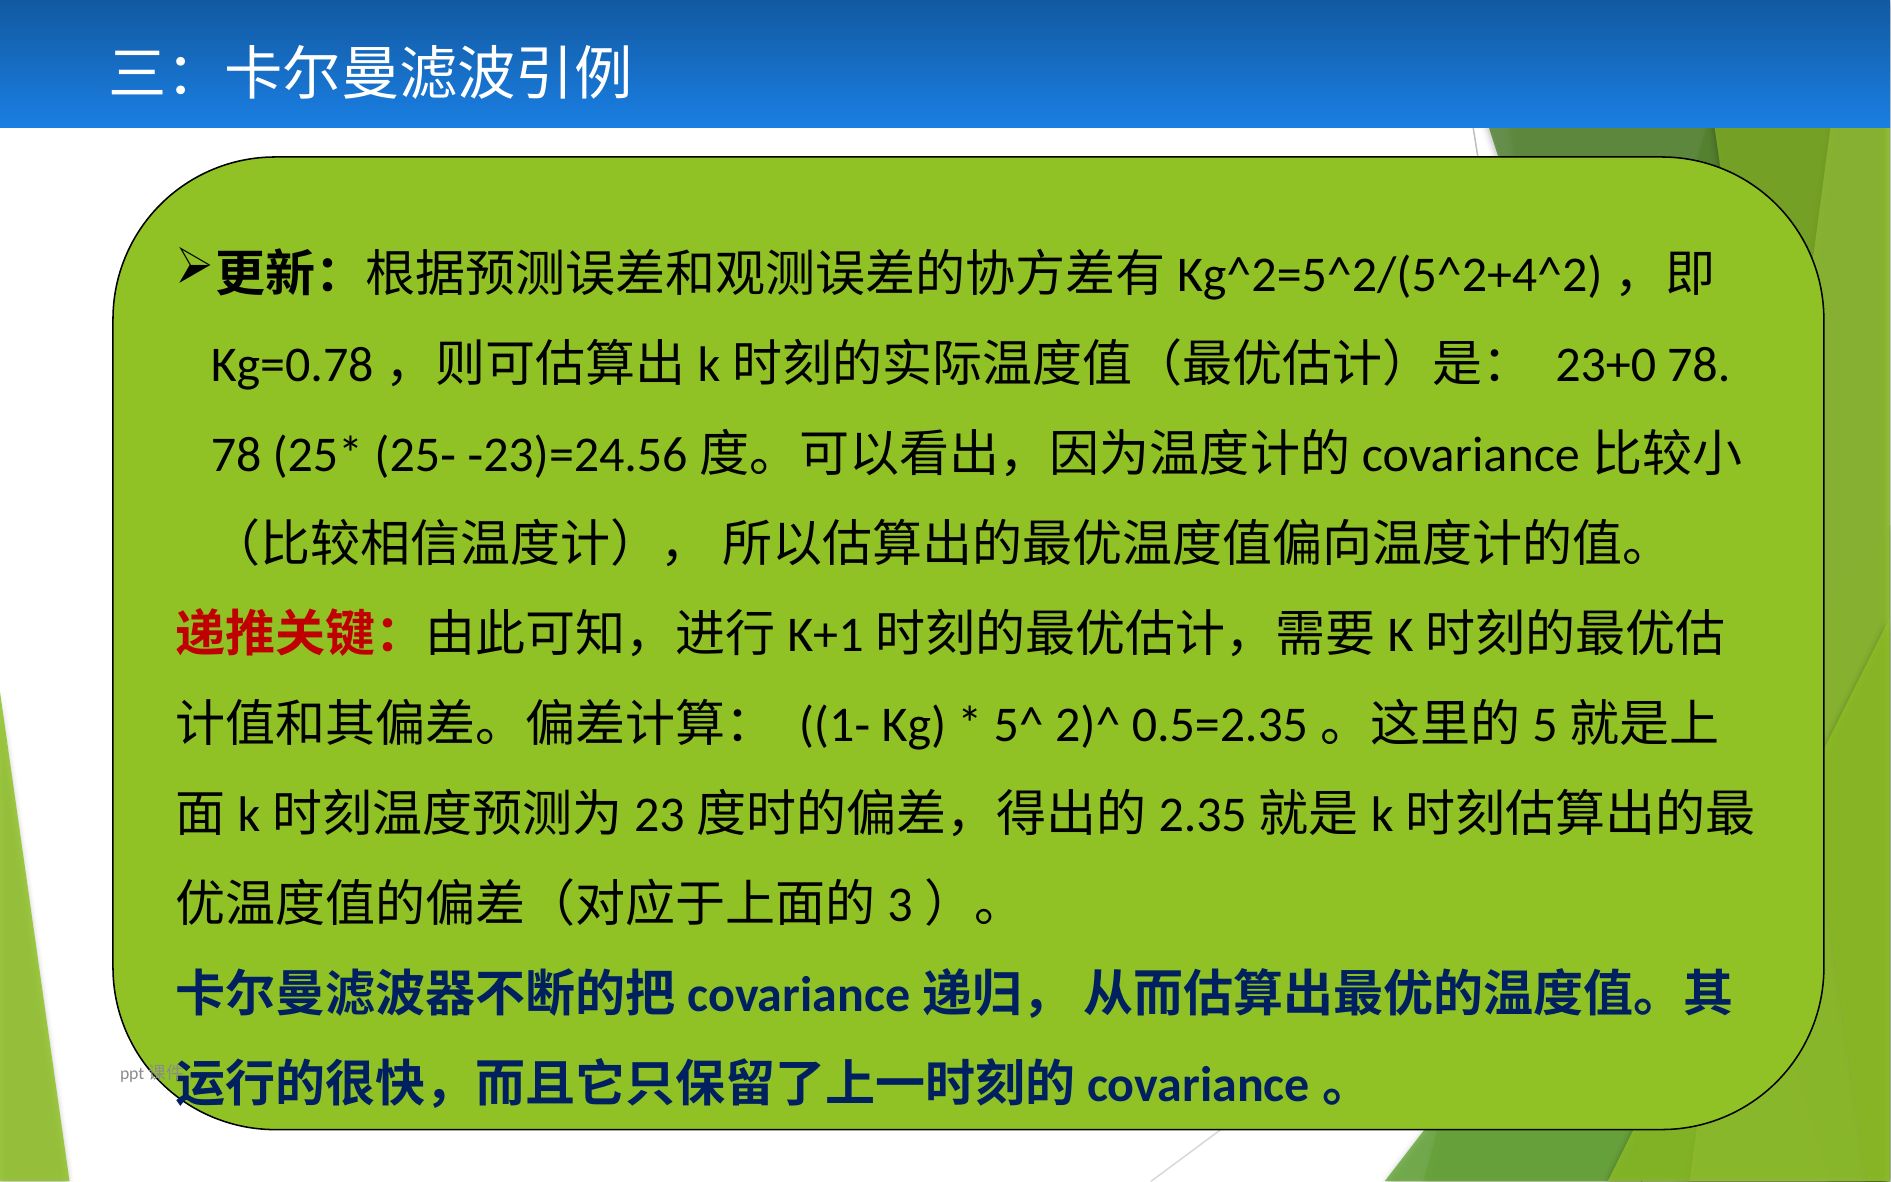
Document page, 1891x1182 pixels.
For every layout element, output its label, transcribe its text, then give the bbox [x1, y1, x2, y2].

footer ppt课件. [105, 1040, 1082, 1104]
text_box 更新：根据预测误差和观测误差的协方差有Kg^2=5^2/(5^2+4^2)，即Kg=0.78，则可估算出k时刻的实际温度值（最优估计）是： 23+0 78. 78 (25* (25‐ ‐23)=24.56度。可以看出，因为温度计的covariance比较小（比较相信温度计）， 所以估算出的最优温度值偏向温度计的值。 递推关键：由此可知，进行K+1时刻的最优估计，需要K时刻的最优估计值和其偏差。偏差计算： ((1‐ Kg) * 5^ 2)^ 0.5=2.35。这里的5就是上面k时刻温度预测为23度时的偏差，得出的2.35就是k时刻估算出的最优温度值的偏差（对应于上面的3）。 卡尔曼滤波器不断的把covariance递归， 从而估算出最优的温度值。其运行的很快，而且它只保留了上一时刻的covariance。 [112, 156, 1824, 1130]
slide_number 12 [1331, 1040, 1438, 1104]
text_box [0, 0, 1891, 129]
text_box 三：卡尔曼滤波引例 [59, 25, 923, 118]
